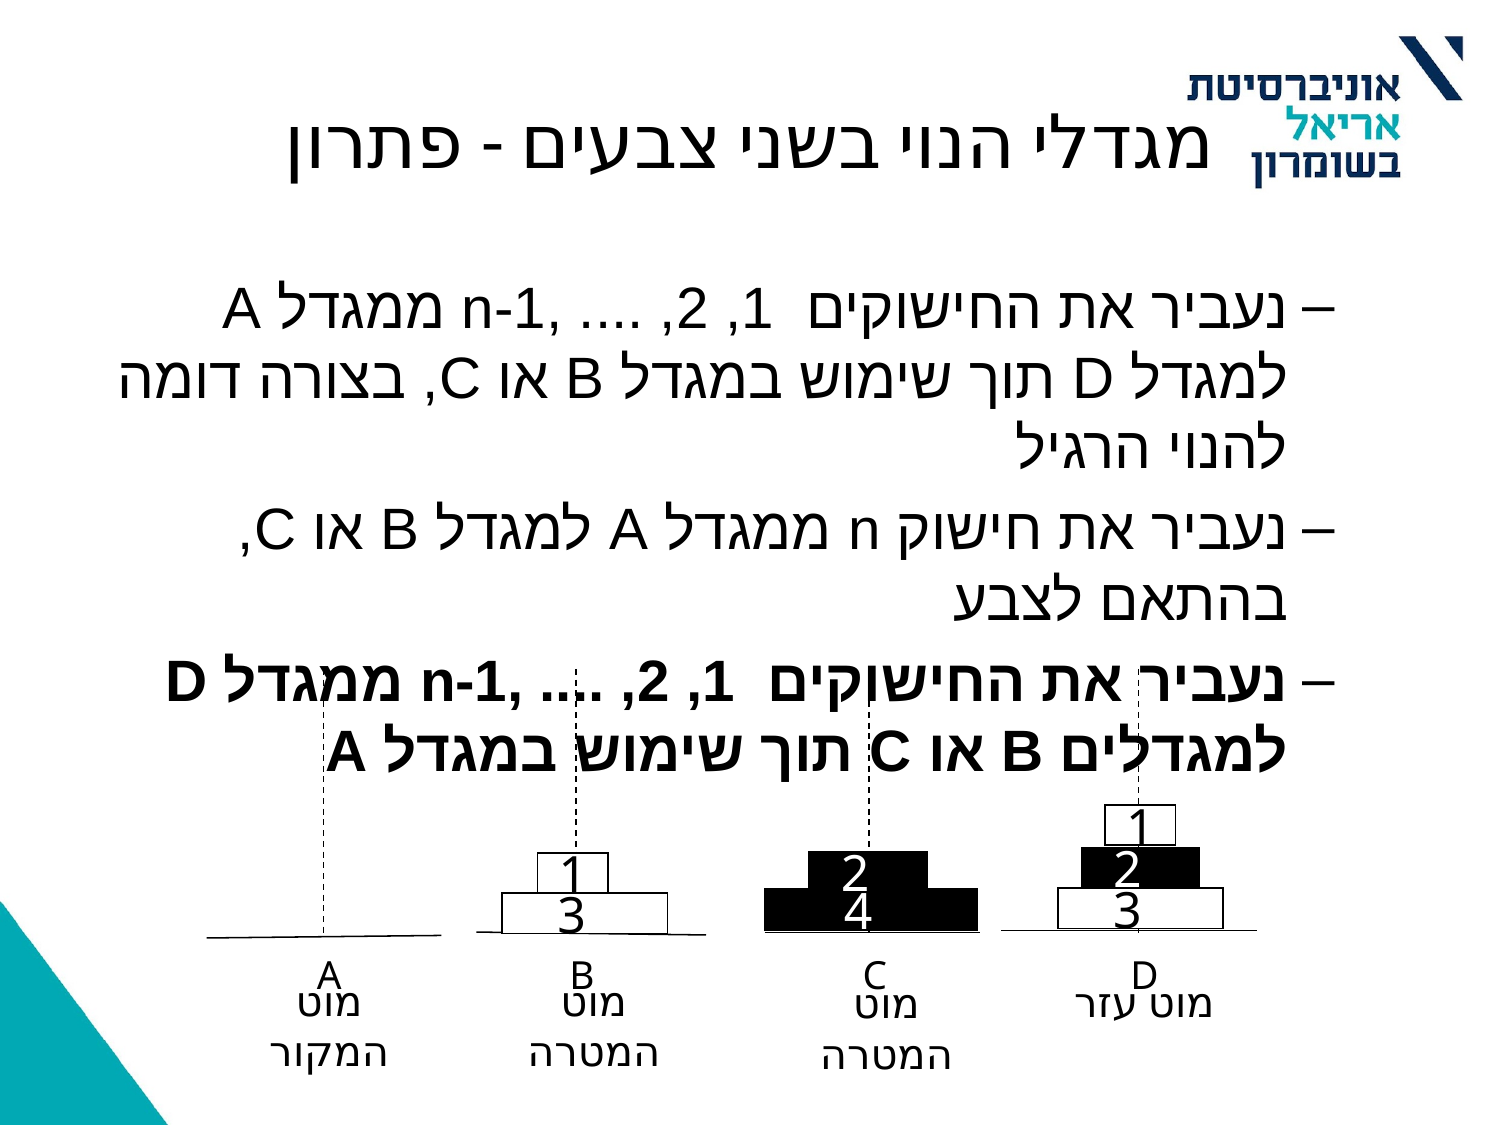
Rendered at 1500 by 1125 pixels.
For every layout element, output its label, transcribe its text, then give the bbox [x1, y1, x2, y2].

picture [0, 0, 1500, 1125]
title מגדלי הנוי בשני צבעים - פתרון [75, 45, 1425, 233]
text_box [206, 668, 1257, 1030]
list נעביר את החישוקים 1, 2, .... ,n-1 ממגדל A למגדל D תוך שימוש במגדל B או C, בצורה דומה להנוי הרגיל נעביר את חישוק n ממגדל A למגדל B או C, בהתאם לצבע נעביר את החישוקים 1, 2, .... ,n-1 ממגדל D למגדלים B או C תוך שימוש במגדל A [75, 262, 1425, 1005]
